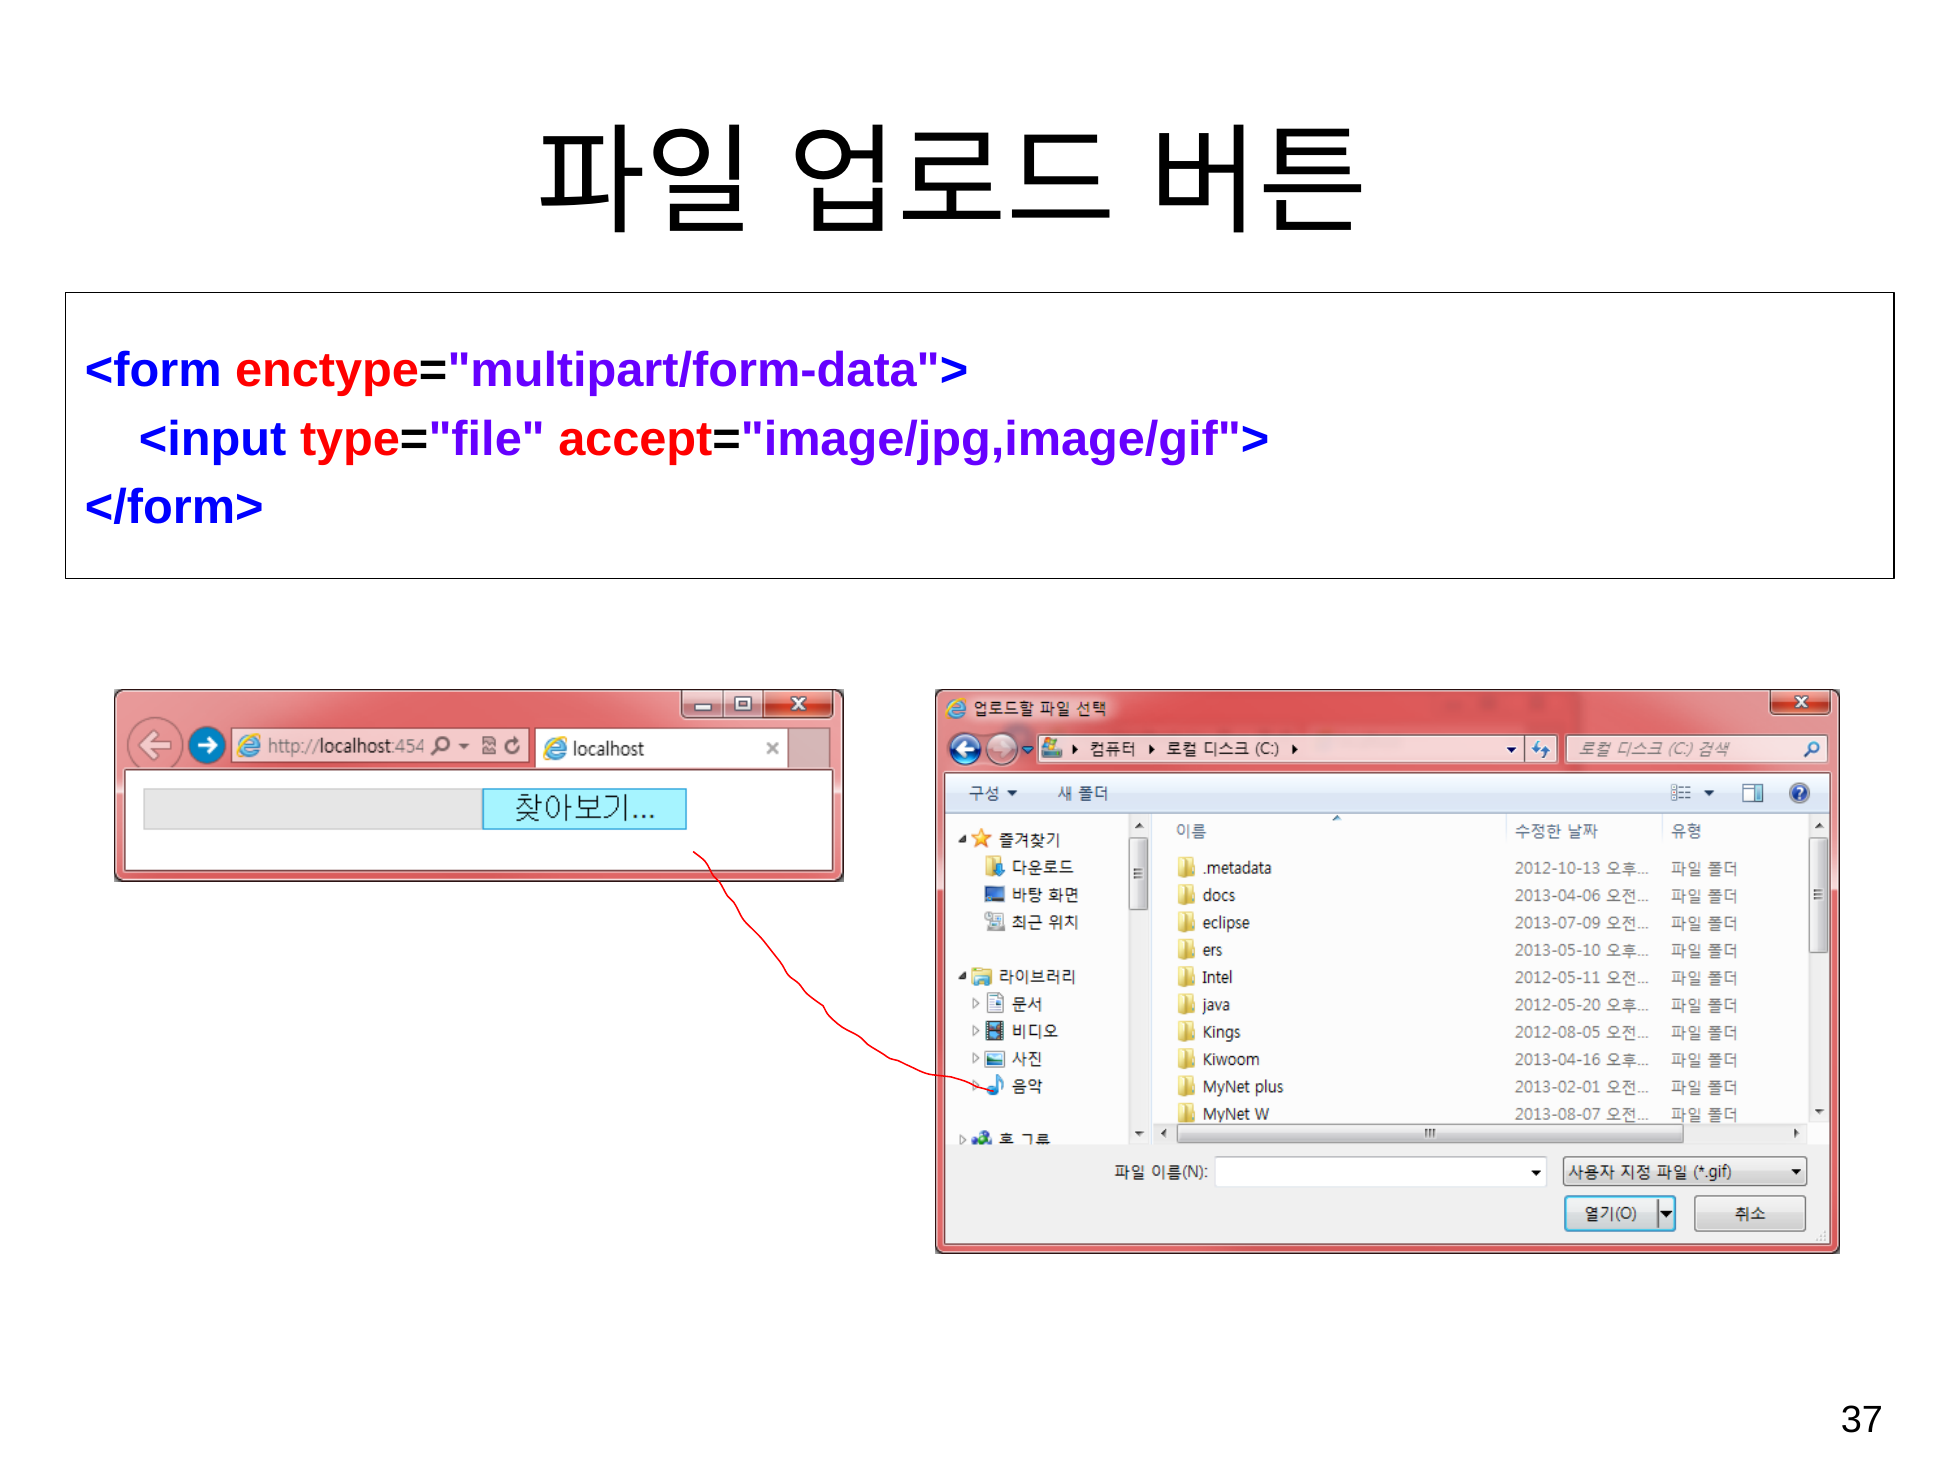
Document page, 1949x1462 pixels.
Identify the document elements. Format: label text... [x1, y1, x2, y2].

picture [114, 688, 844, 883]
text_box <form enctype="multipart/form-data"> <input type="file" accept="image/jpg,image/gif"> </form> [65, 292, 1894, 579]
text_box [724, 890, 930, 1075]
picture [935, 688, 1841, 1254]
title 파일 업로드 버튼 [156, 92, 1749, 255]
slide_number ‹#› [1496, 1372, 1899, 1462]
